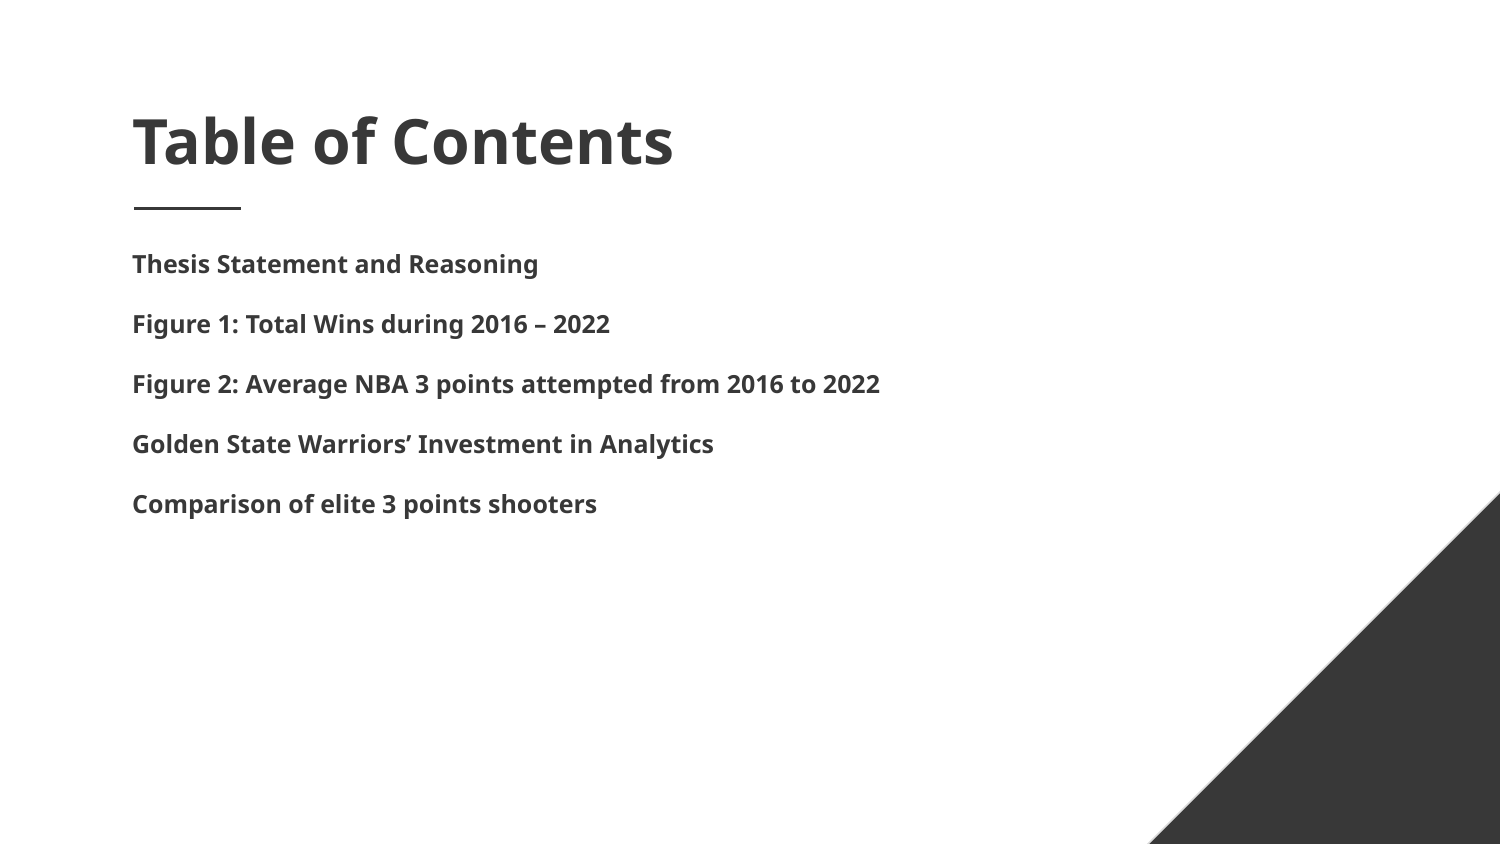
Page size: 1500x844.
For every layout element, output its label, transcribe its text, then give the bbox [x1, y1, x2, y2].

title Table of Contents [116, 87, 1064, 174]
list Thesis Statement and Reasoning Figure 1: Total Wins during 2016 – 2022 Figure 2: Average NBA 3 points attempted from 2016 to 2022 Golden State Warriors’ Investment in Analytics Comparison of elite 3 points shooters [116, 233, 1114, 769]
